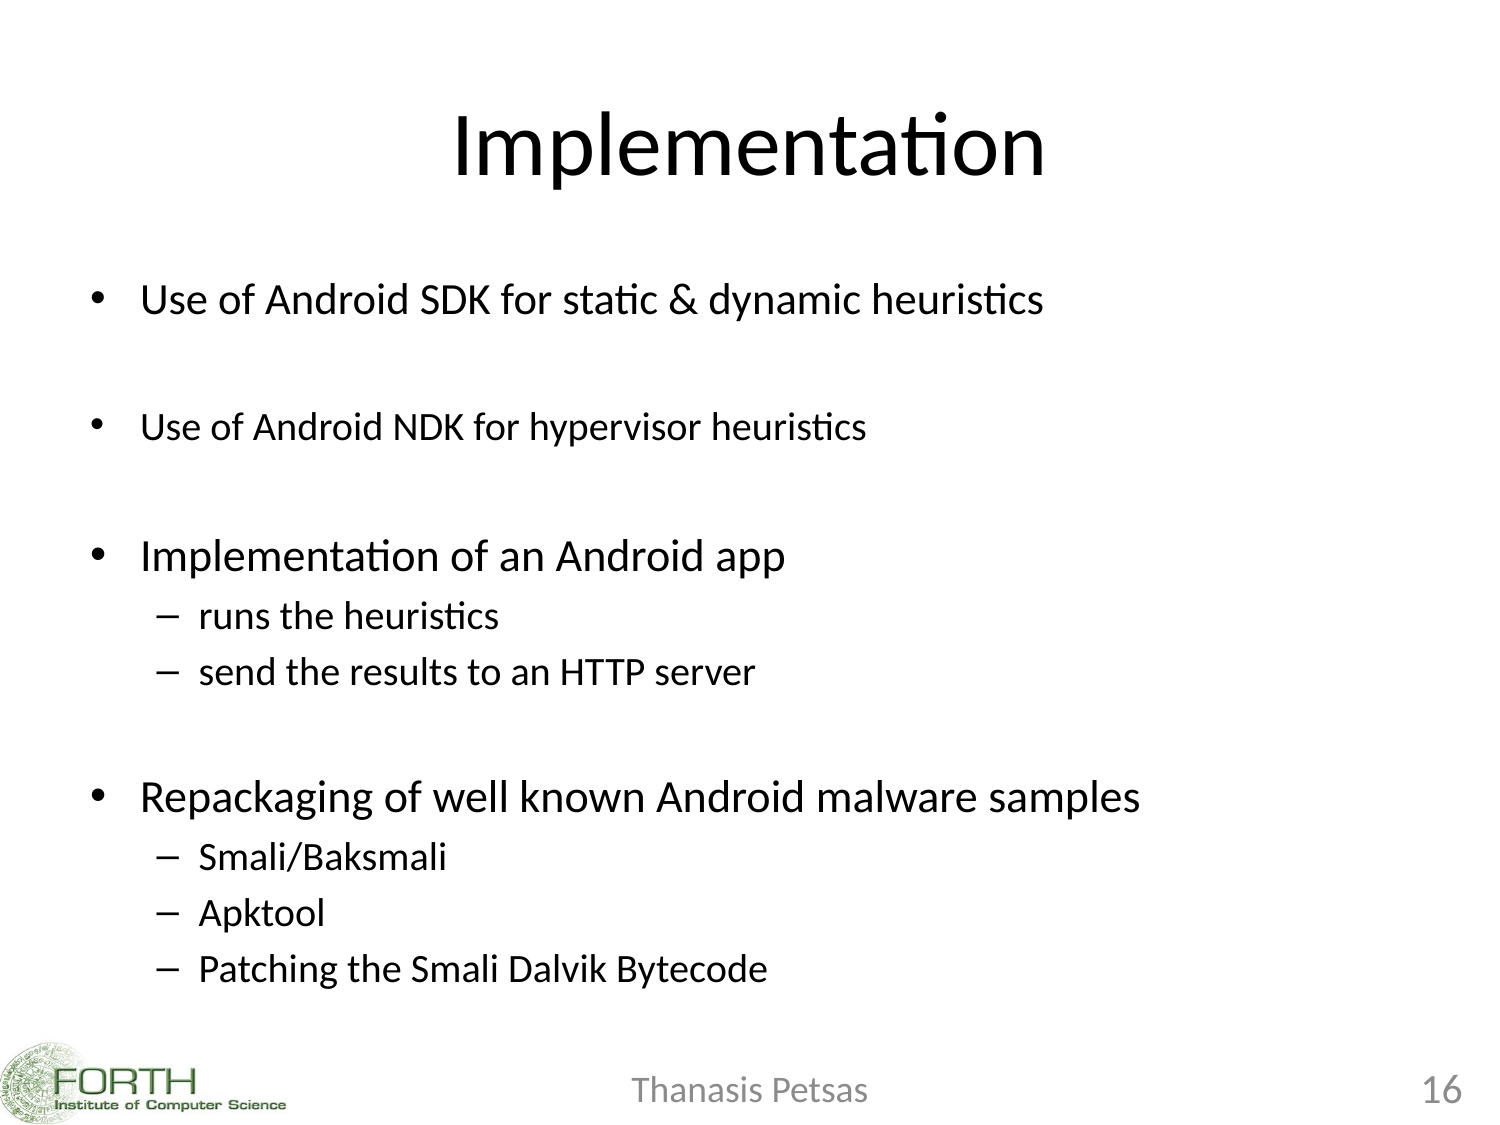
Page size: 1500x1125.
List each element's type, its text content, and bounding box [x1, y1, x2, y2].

list Use of Android SDK for static & dynamic heuristics Use of Android NDK for hypervisor heuristics Implementation of an Android app runs the heuristics send the results to an HTTP server Repackaging of well known Android malware samples Smali/Baksmali Apktool Patching the Smali Dalvik Bytecode [75, 262, 1425, 1005]
title Implementation [75, 45, 1425, 233]
picture [0, 1034, 305, 1125]
footer Thanasis Petsas [512, 1057, 988, 1118]
slide_number 16 [1128, 1056, 1478, 1117]
